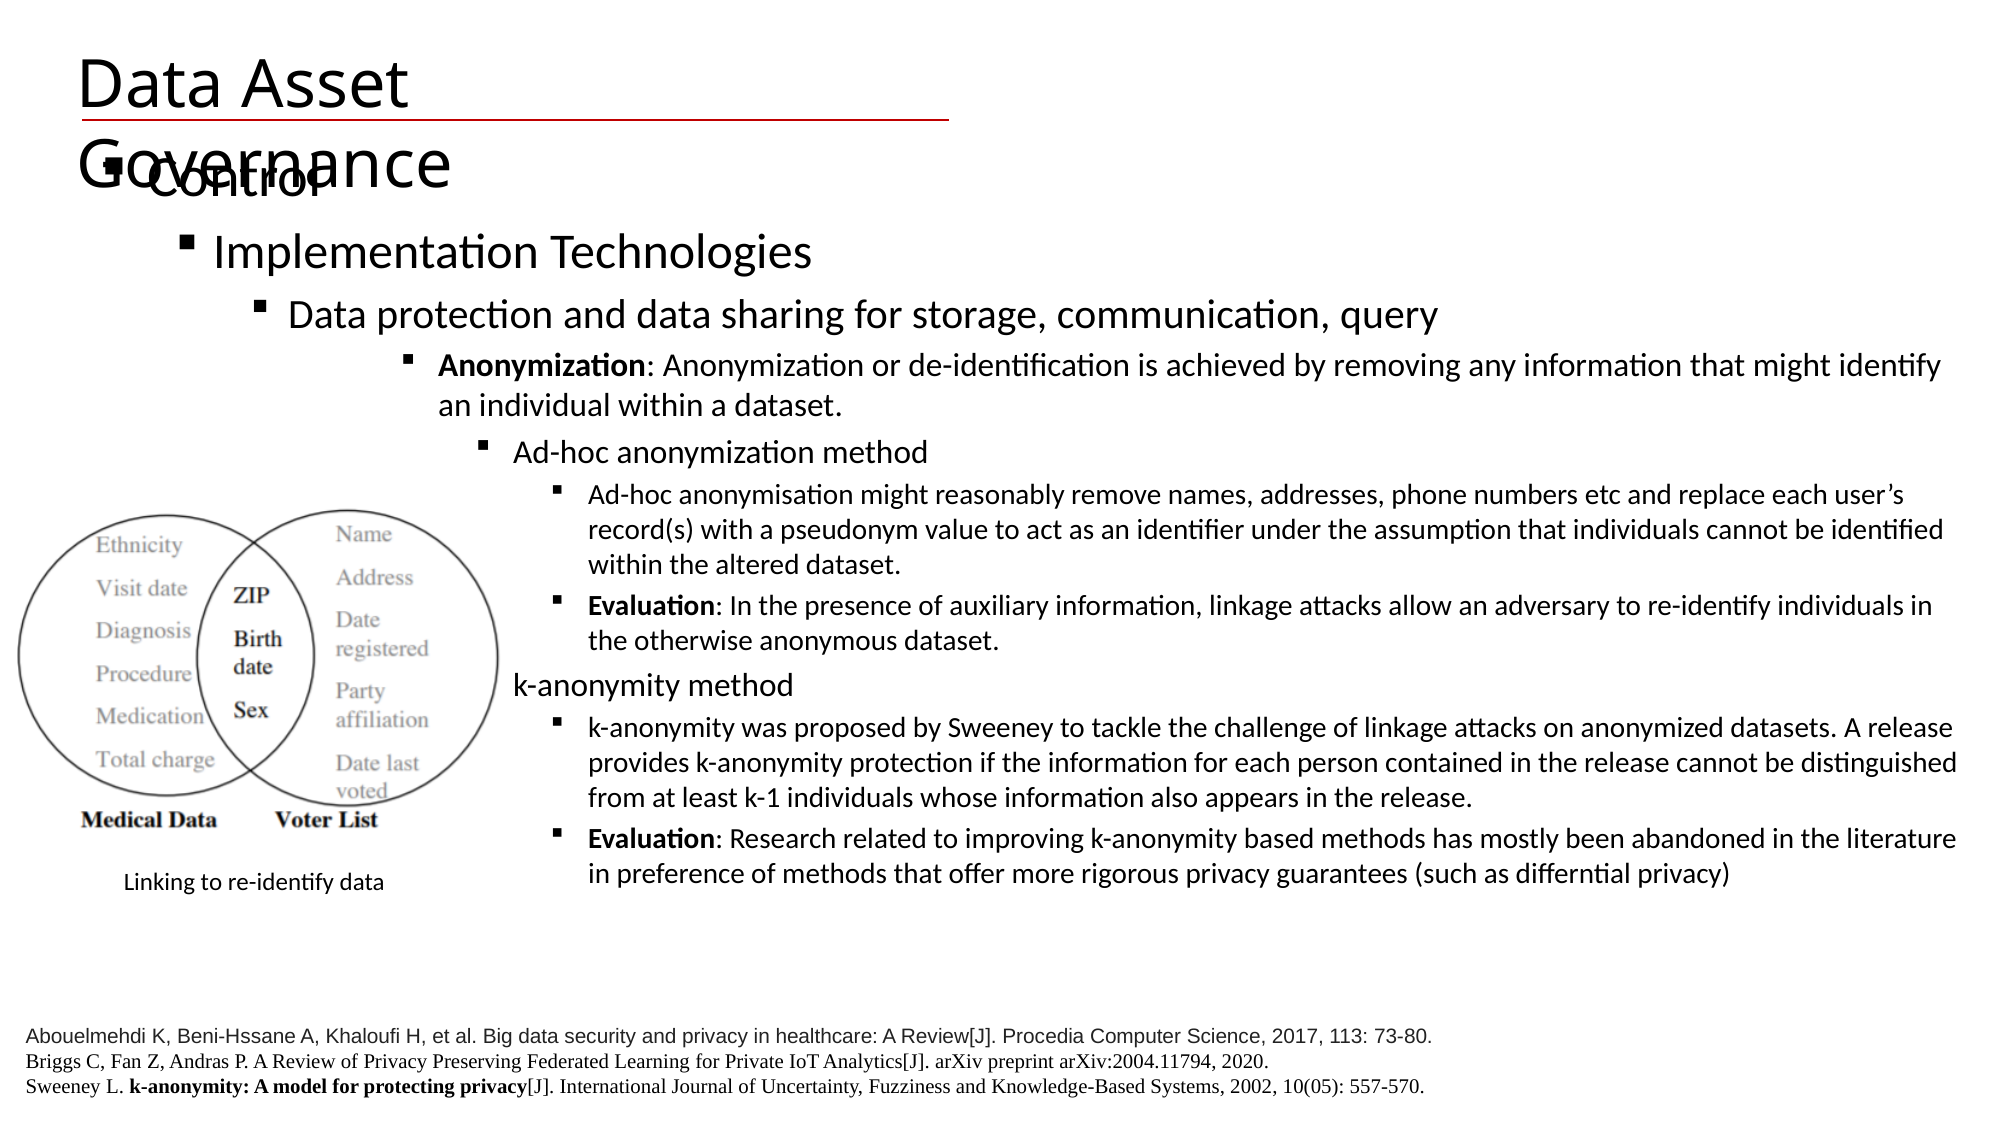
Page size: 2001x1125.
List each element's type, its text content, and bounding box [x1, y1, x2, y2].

text_box Data Asset Governance [61, 33, 746, 130]
text_box Linking to re-identify data [108, 858, 472, 903]
picture [10, 504, 509, 840]
text_box Control Implementation Technologies Data protection and data sharing for storage, communication, query Anonymization: Anonymization or de-identification is achieved by removing any information that might identify an individual within a dataset. Ad-hoc anonymization method Ad-hoc anonymisation might reasonably remove names, addresses, phone numbers etc and replace each user’s record(s) with a pseudonym value to act as an identifier under the assumption that individuals cannot be identified within the altered dataset. Evaluation: In the presence of auxiliary information, linkage attacks allow an adversary to re-identify individuals in the otherwise anonymous dataset. k-anonymity method k-anonymity was proposed by Sweeney to tackle the challenge of linkage attacks on anonymized datasets. A release provides k-anonymity protection if the information for each person contained in the release cannot be distinguished from at least k-1 individuals whose information also appears in the release. Evaluation: Research related to improving k-anonymity based methods has mostly been abandoned in the literature in preference of methods that offer more rigorous privacy guarantees (such as differntial privacy) Abouelmehdi K, Beni-Hssane A, Khaloufi H, et al. Big data security and privacy in healthcare: A Review[J]. Procedia Computer Science, 2017, 113: 73-80. Briggs C, Fan Z, Andras P. A Review of Privacy Preserving Federated Learning for Private IoT Analytics[J]. arXiv preprint arXiv:2004.11794, 2020. Sweeney L. k-anonymity: A model for protecting privacy[J]. International Journal of Uncertainty, Fuzziness and Knowledge-Based Systems, 2002, 10(05): 557-570. [10, 130, 1984, 943]
